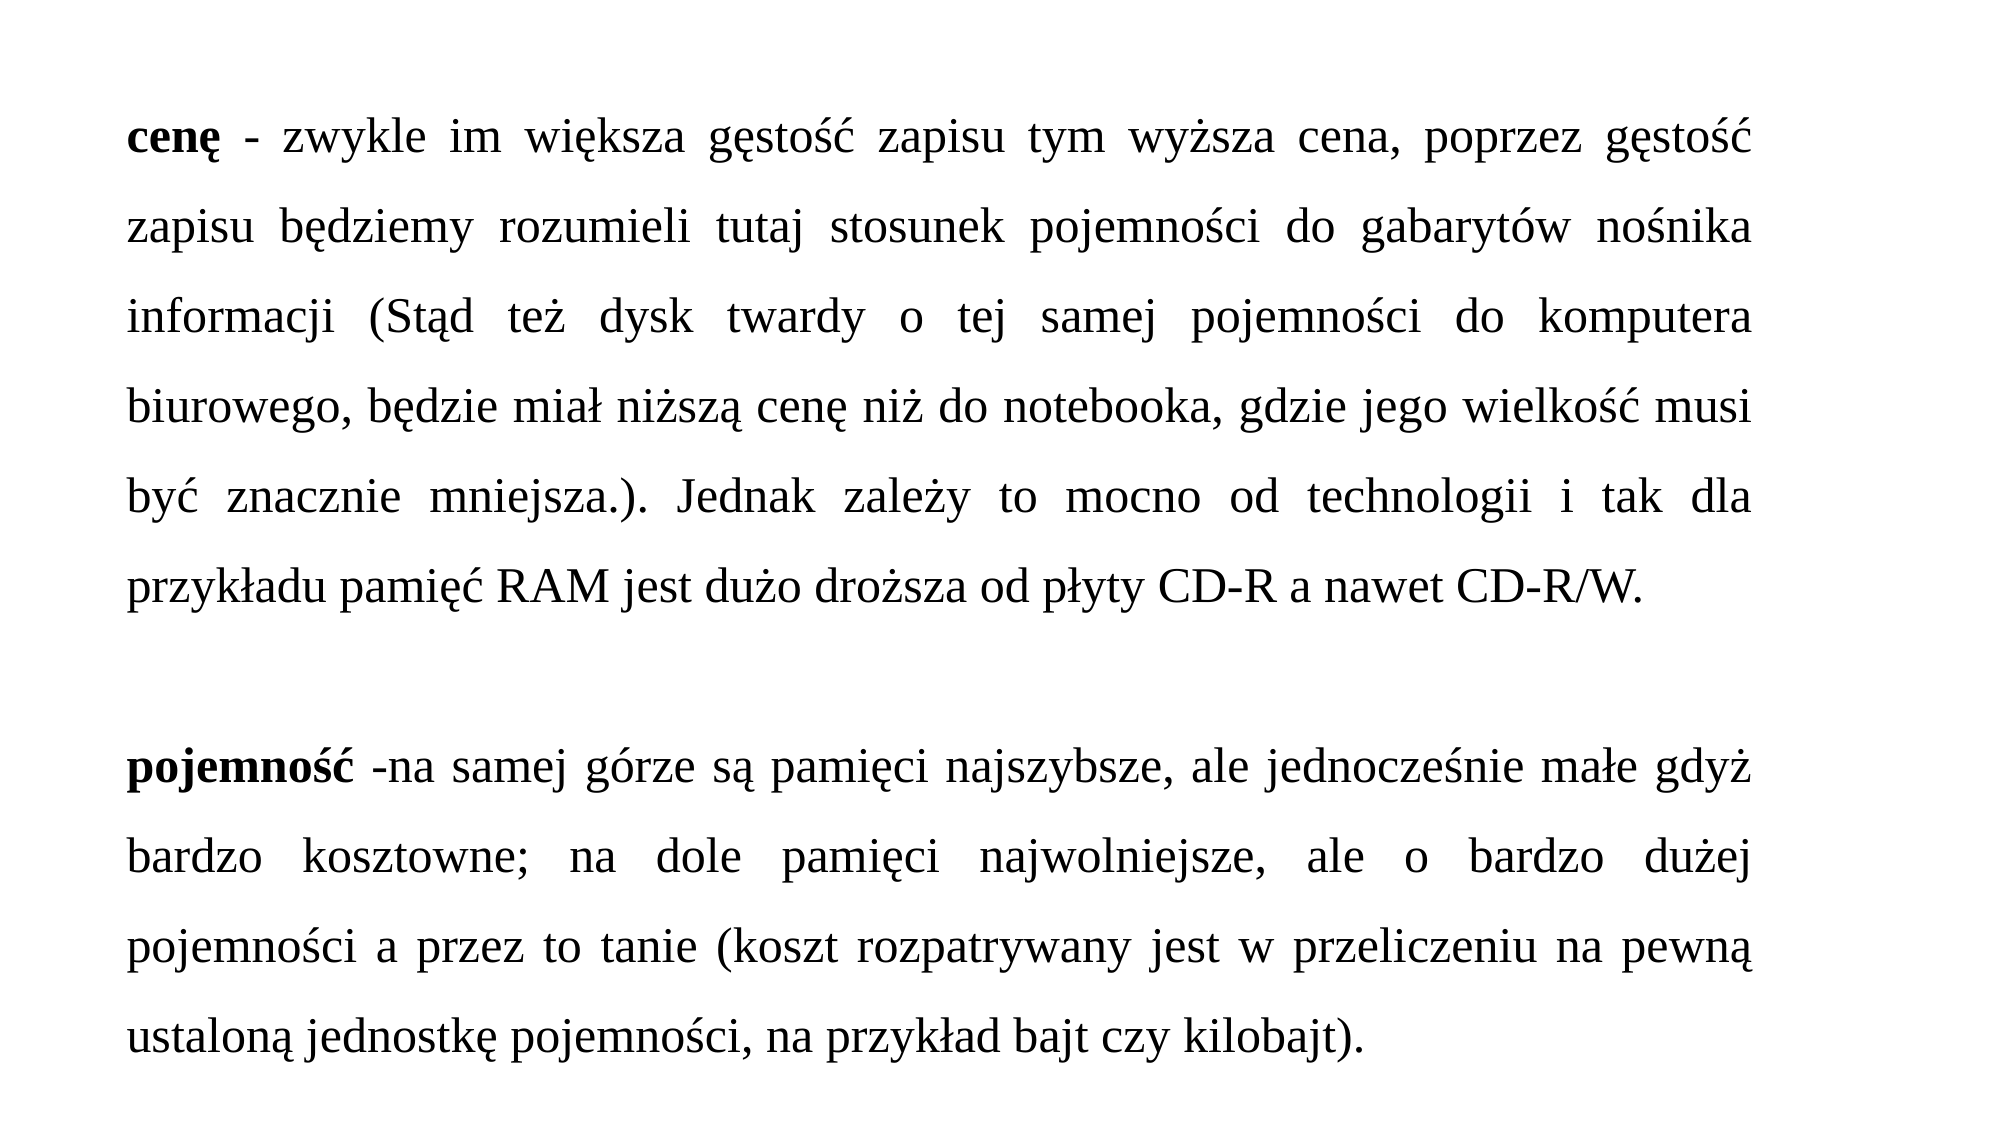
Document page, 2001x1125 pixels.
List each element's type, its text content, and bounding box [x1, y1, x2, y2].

text_box cenę - zwykle im większa gęstość zapisu tym wyższa cena, poprzez gęstość zapisu będziemy rozumieli tutaj stosunek pojemności do gabarytów nośnika informacji (Stąd też dysk twardy o tej samej pojemności do komputera biurowego, będzie miał niższą cenę niż do notebooka, gdzie jego wielkość musi być znacznie mniejsza.). Jednak zależy to mocno od technologii i tak dla przykładu pamięć RAM jest dużo droższa od płyty CD-R a nawet CD-R/W. pojemność -na samej górze są pamięci najszybsze, ale jednocześnie małe gdyż bardzo kosztowne; na dole pamięci najwolniejsze, ale o bardzo dużej pojemności a przez to tanie (koszt rozpatrywany jest w przeliczeniu na pewną ustaloną jednostkę pojemności, na przykład bajt czy kilobajt). [111, 65, 1769, 1125]
